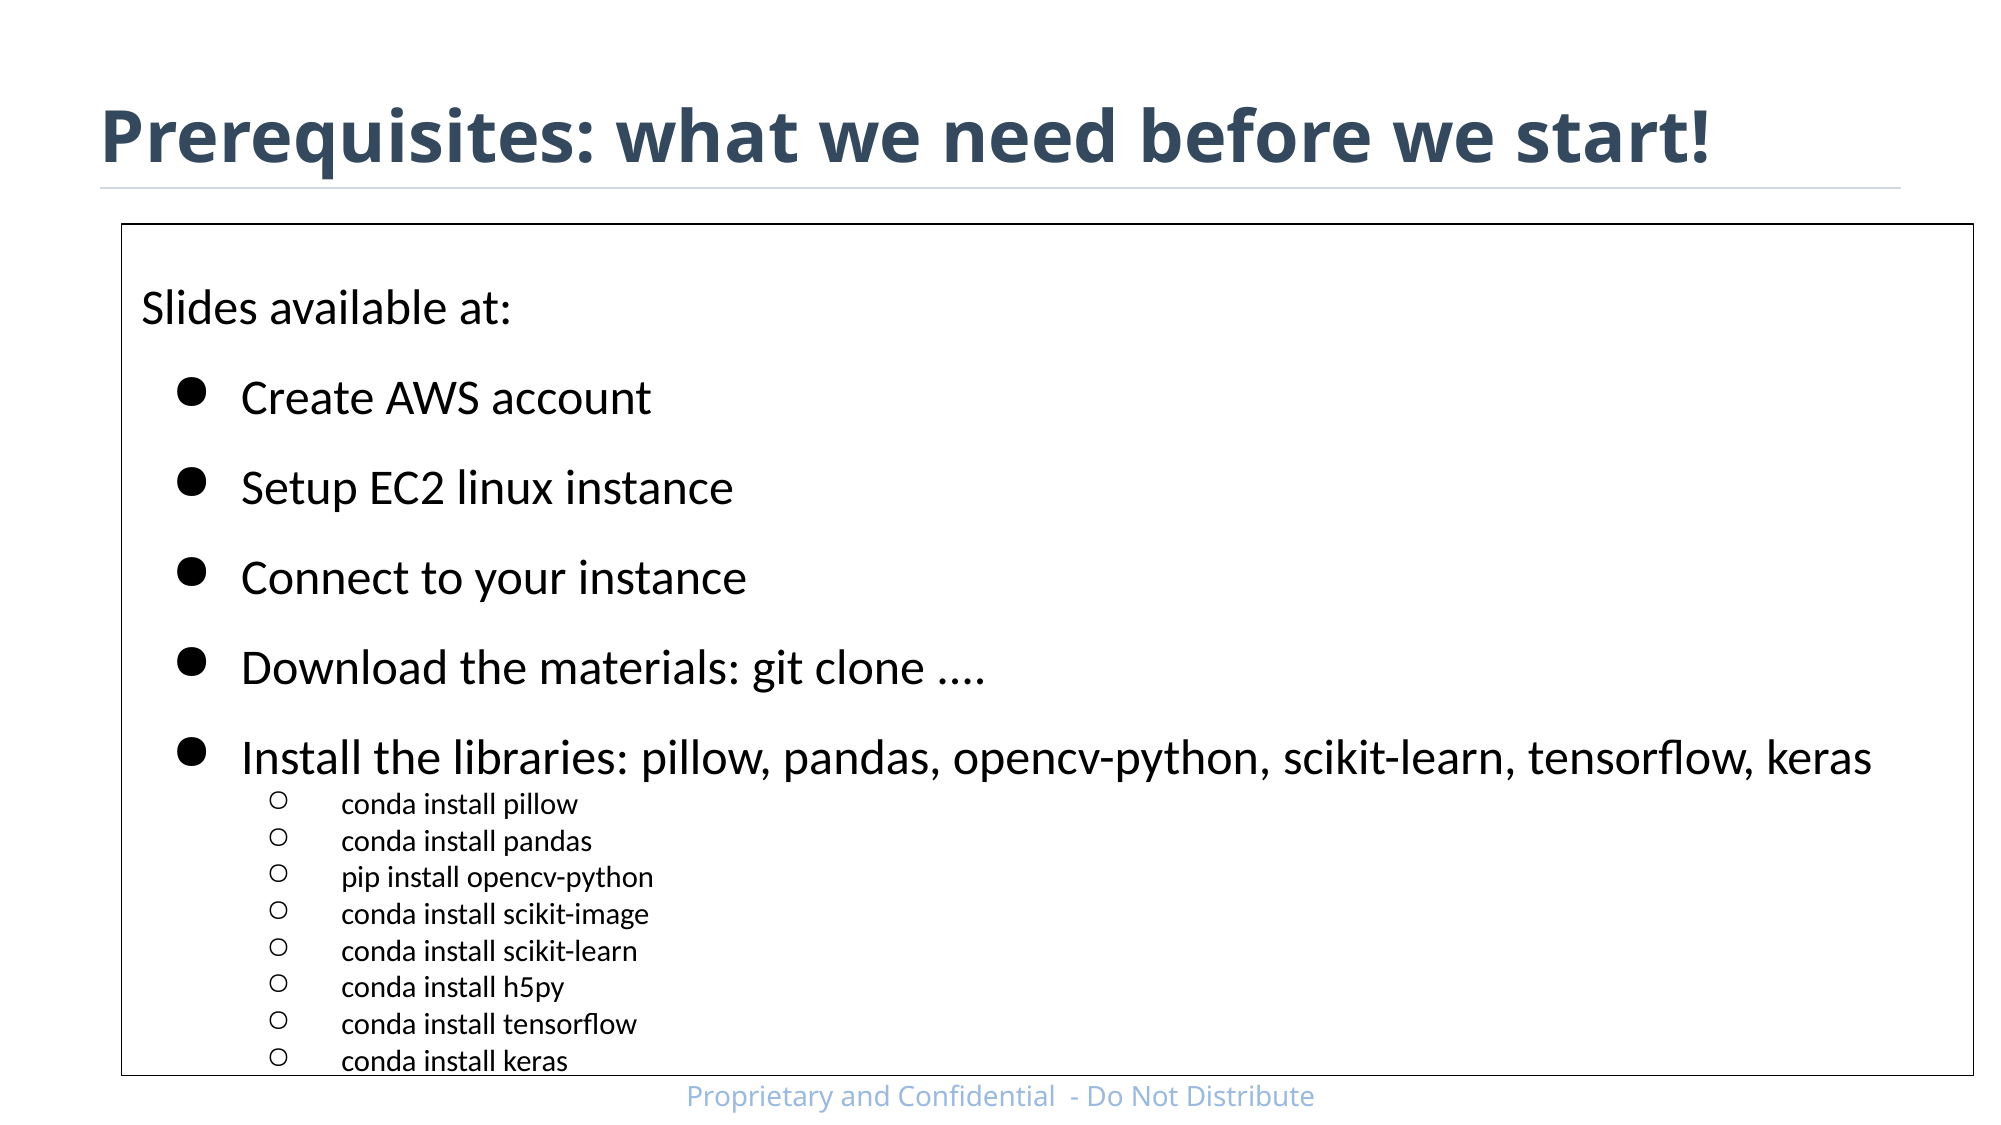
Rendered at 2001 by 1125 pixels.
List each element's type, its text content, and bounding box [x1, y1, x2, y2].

title Prerequisites: what we need before we start! [99, 45, 1900, 189]
footer Proprietary and Confidential - Do Not Distribute [646, 1076, 1356, 1116]
text_box Slides available at: Create AWS account Setup EC2 linux instance Connect to your instance Download the materials: git clone .... Install the libraries: pillow, pandas, opencv-python, scikit-learn, tensorflow, keras conda install pillow conda install pandas pip install opencv-python conda install scikit-image conda install scikit-learn conda install h5py conda install tensorflow conda install keras [121, 224, 1974, 1076]
